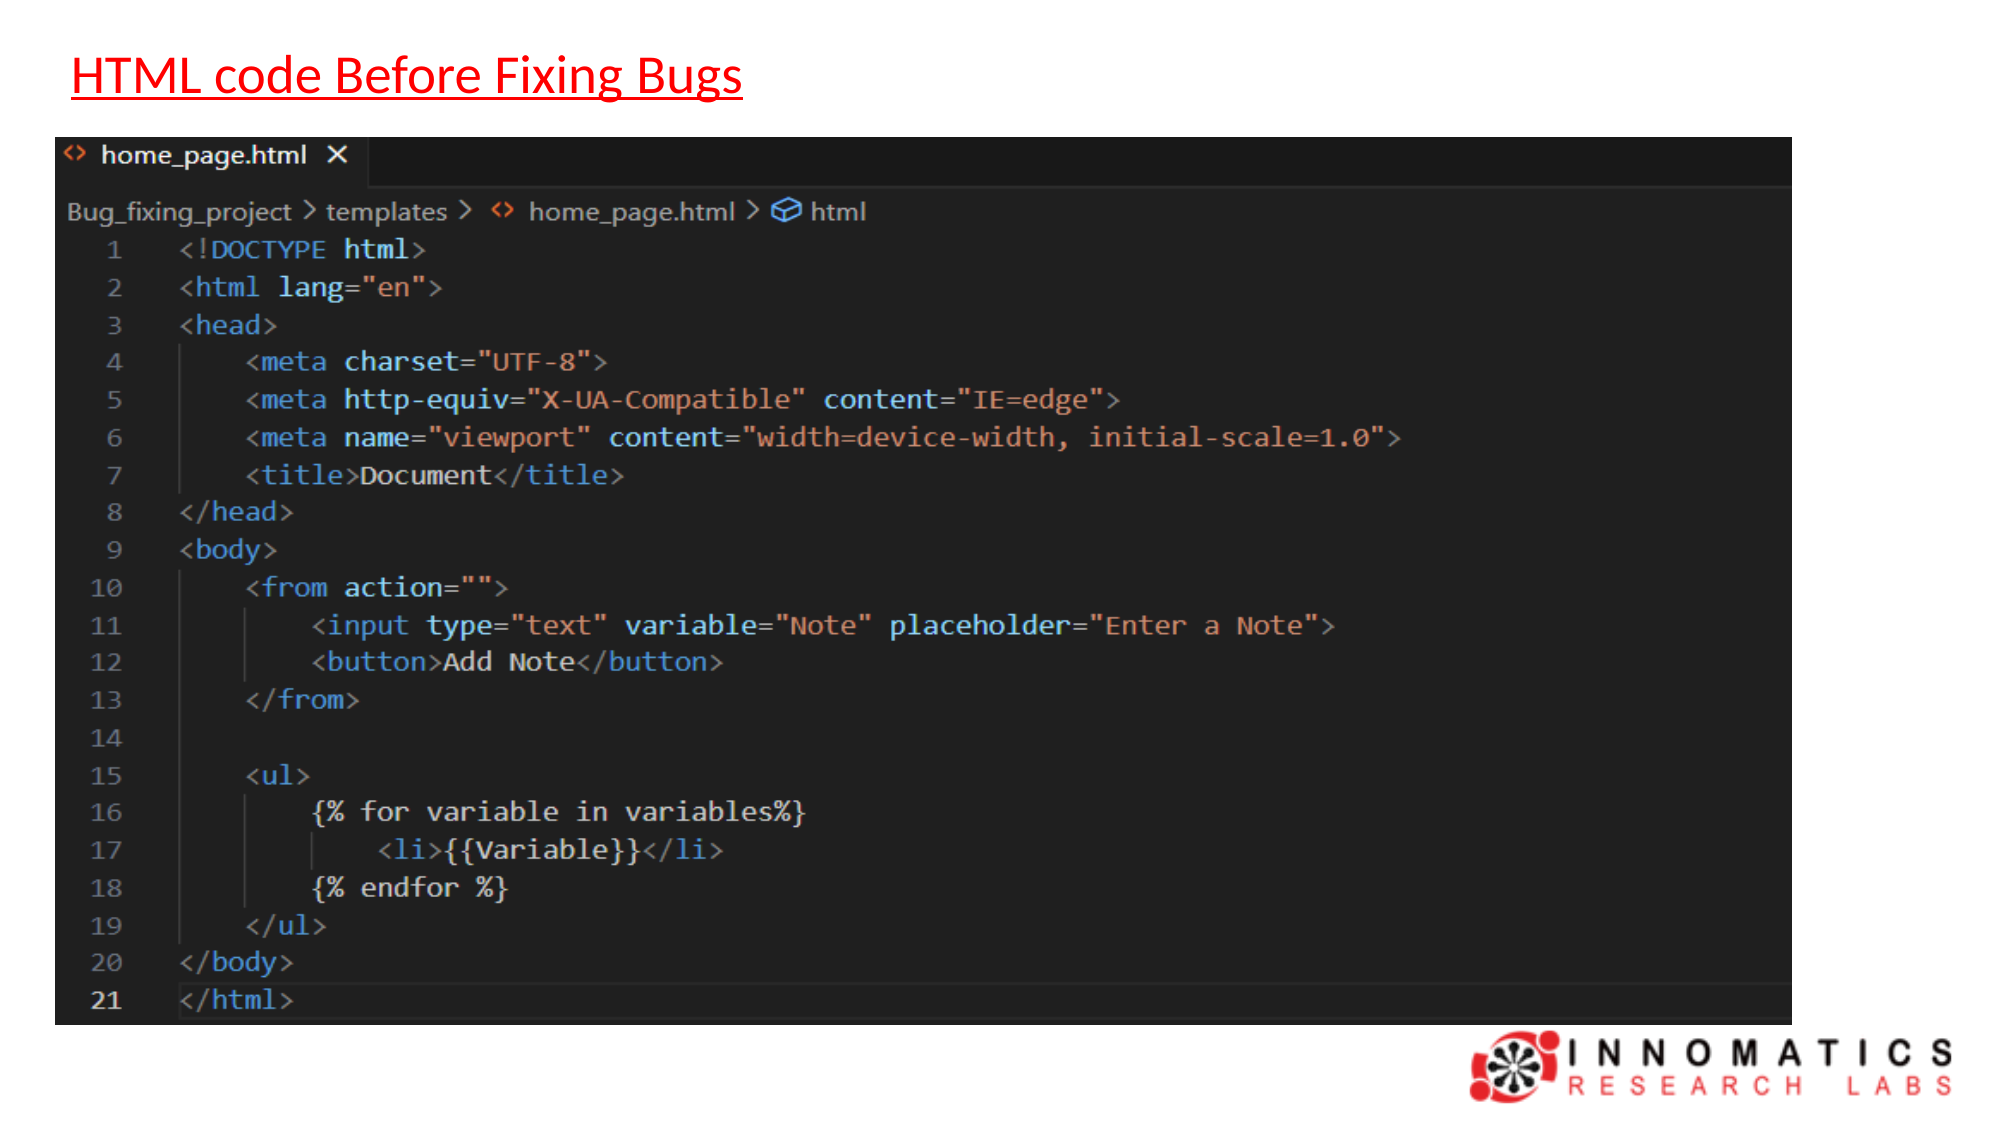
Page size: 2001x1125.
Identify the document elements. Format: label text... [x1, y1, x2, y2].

title HTML code Before Fixing Bugs [55, 37, 1863, 113]
picture [55, 137, 1975, 1125]
